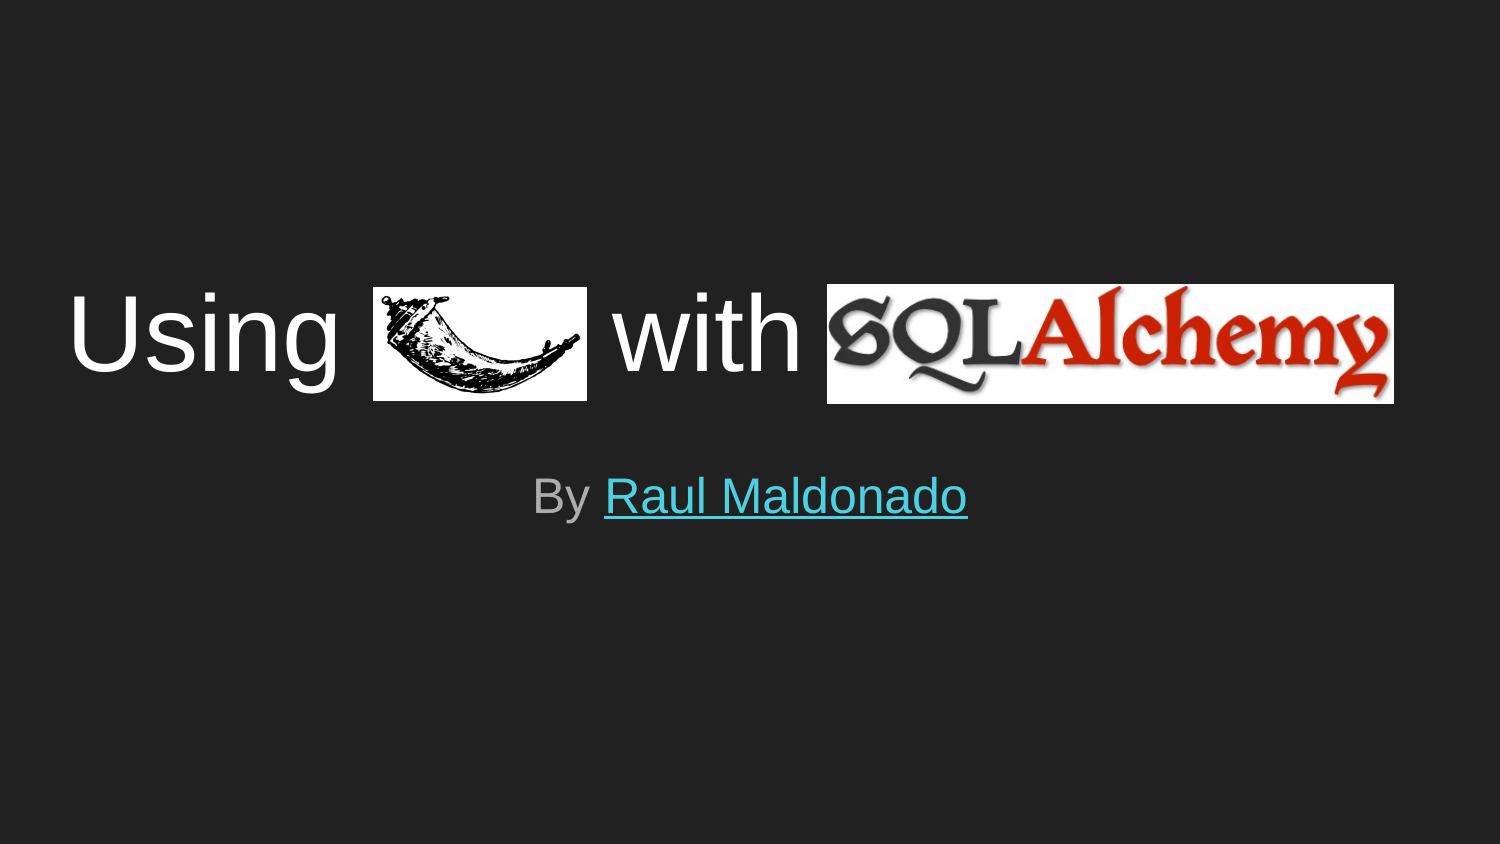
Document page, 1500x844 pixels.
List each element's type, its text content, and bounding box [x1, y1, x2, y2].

picture [826, 284, 1394, 405]
title Using with [51, 71, 1449, 409]
subtitle By Raul Maldonado [138, 448, 1362, 562]
picture [372, 287, 587, 402]
